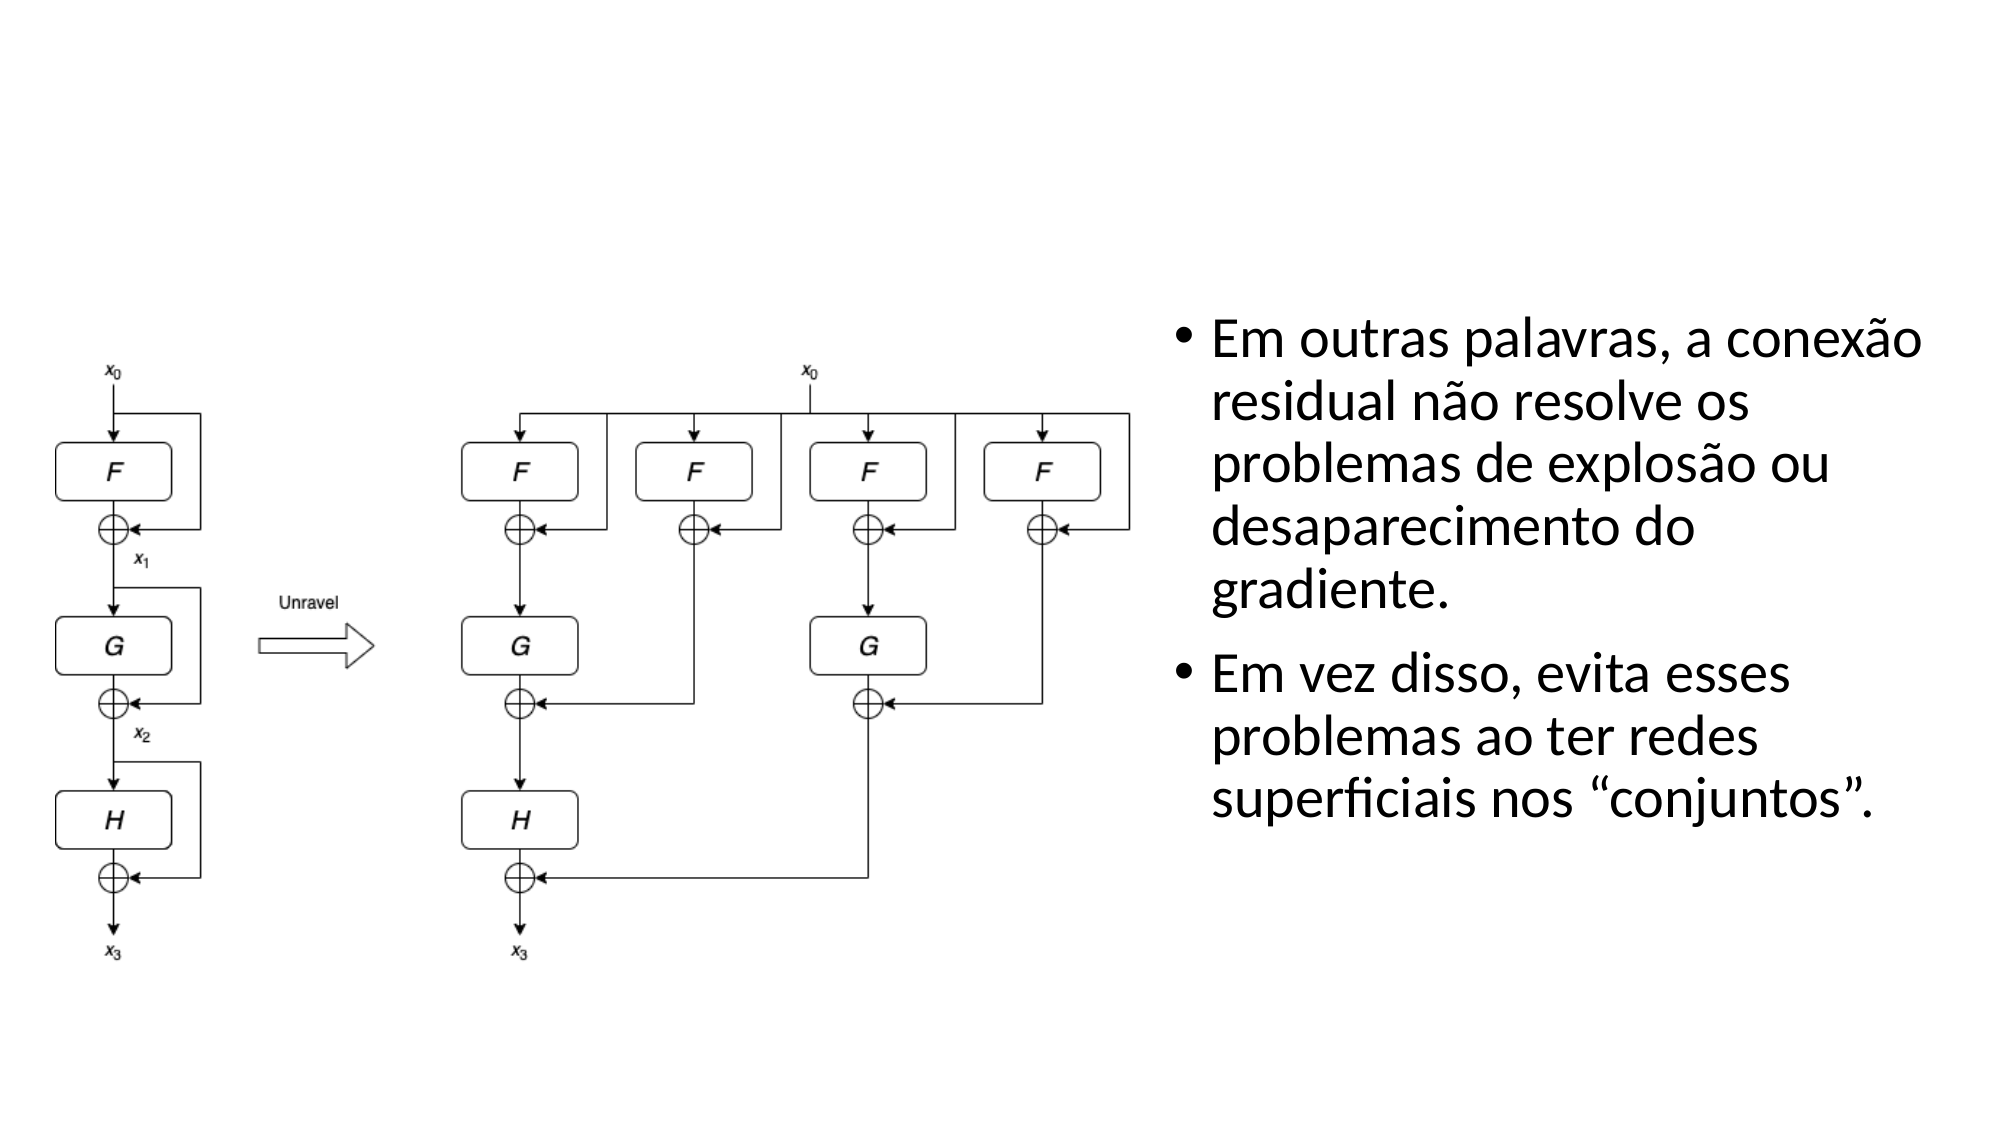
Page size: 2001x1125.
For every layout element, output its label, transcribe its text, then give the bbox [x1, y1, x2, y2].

picture [55, 355, 1142, 966]
list Em outras palavras, a conexão residual não resolve os problemas de explosão ou desaparecimento do gradiente. Em vez disso, evita esses problemas ao ter redes superficiais nos “conjuntos”. [1158, 299, 1945, 1125]
